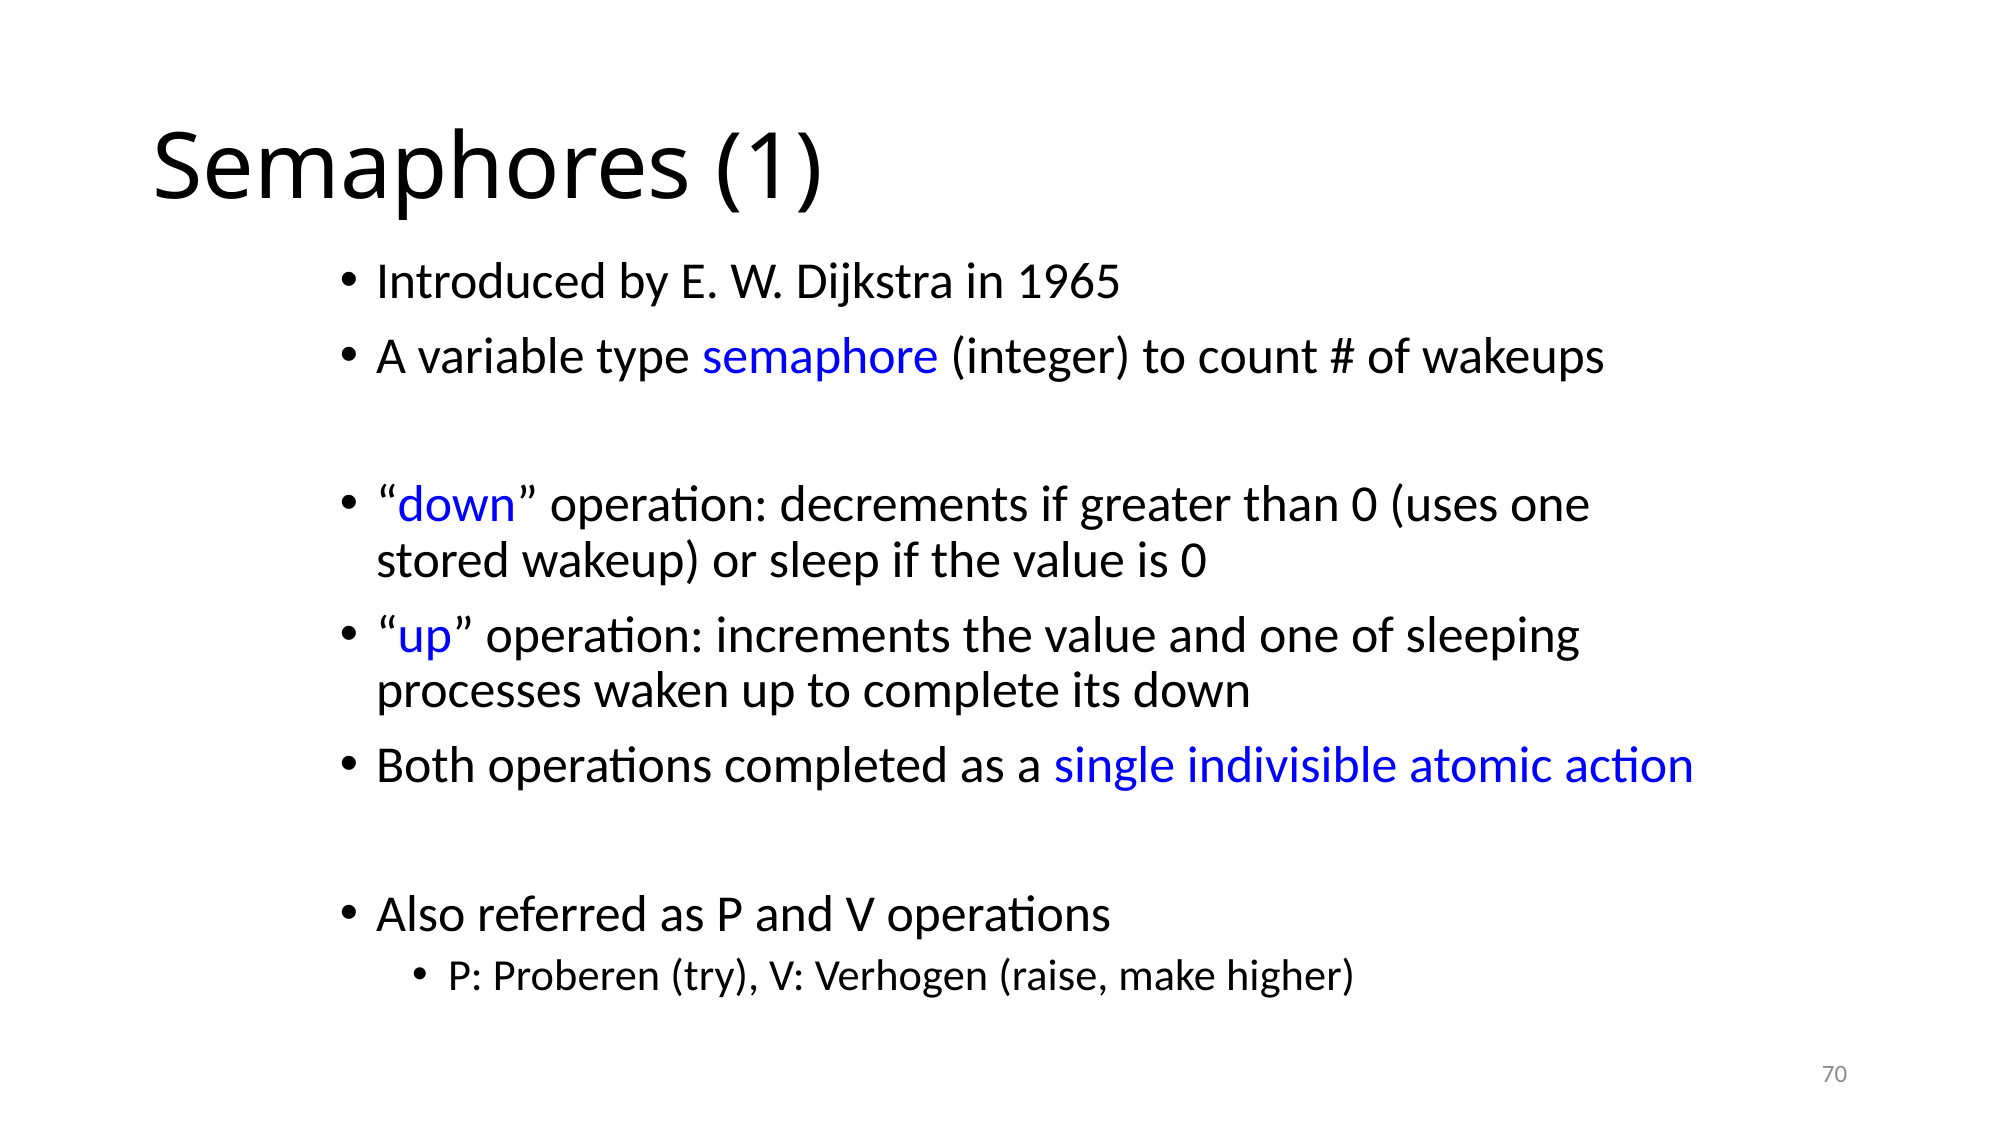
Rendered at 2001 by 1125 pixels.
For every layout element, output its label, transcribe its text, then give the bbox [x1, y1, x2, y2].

slide_number 70 [1412, 1042, 1863, 1103]
title Semaphores (1) [137, 59, 1863, 278]
list Introduced by E. W. Dijkstra in 1965 A variable type semaphore (integer) to count # of wakeups “down” operation: decrements if greater than 0 (uses one stored wakeup) or sleep if the value is 0 “up” operation: increments the value and one of sleeping processes waken up to complete its down Both operations completed as a single indivisible atomic action Also referred as P and V operations P: Proberen (try), V: Verhogen (raise, make higher) [324, 278, 1717, 1032]
